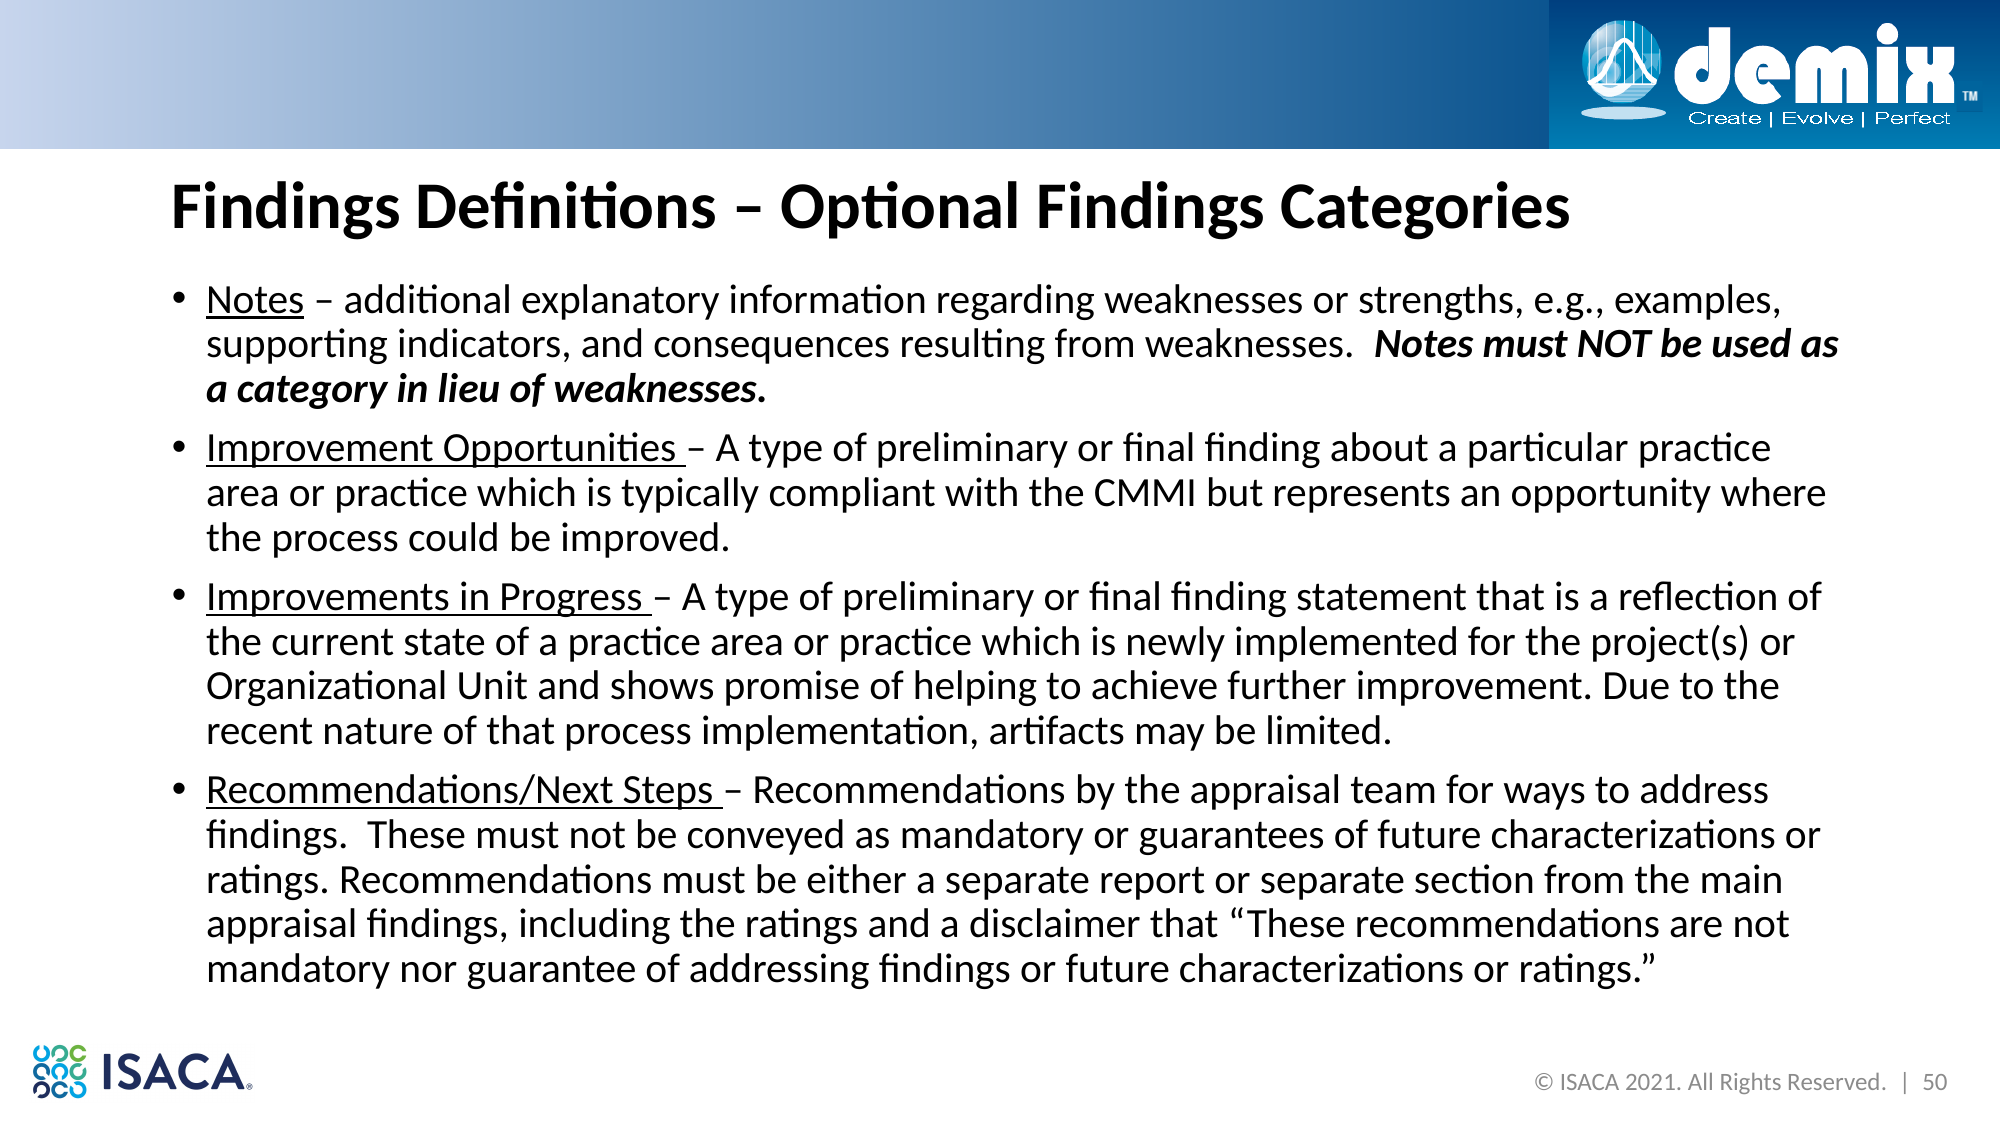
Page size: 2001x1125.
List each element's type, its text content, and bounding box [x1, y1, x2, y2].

picture [29, 1043, 255, 1103]
list Notes – additional explanatory information regarding weaknesses or strengths, e.g., examples, supporting indicators, and consequences resulting from weaknesses. Notes must NOT be used as a category in lieu of weaknesses. Improvement Opportunities – A type of preliminary or final finding about a particular practice area or practice which is typically compliant with the CMMI but represents an opportunity where the process could be improved. Improvements in Progress – A type of preliminary or final finding statement that is a reflection of the current state of a practice area or practice which is newly implemented for the project(s) or Organizational Unit and shows promise of helping to achieve further improvement. Due to the recent nature of that process implementation, artifacts may be limited. Recommendations/Next Steps – Recommendations by the appraisal team for ways to address findings. These must not be conveyed as mandatory or guarantees of future characterizations or ratings. Recommendations must be either a separate report or separate section from the main appraisal findings, including the ratings and a disclaimer that “These recommendations are not mandatory nor guarantee of addressing findings or future characterizations or ratings.” [156, 270, 1863, 1014]
title Findings Definitions – Optional Findings Categories [156, 157, 1863, 257]
picture [1549, 0, 2000, 111]
picture [1582, 106, 1665, 119]
